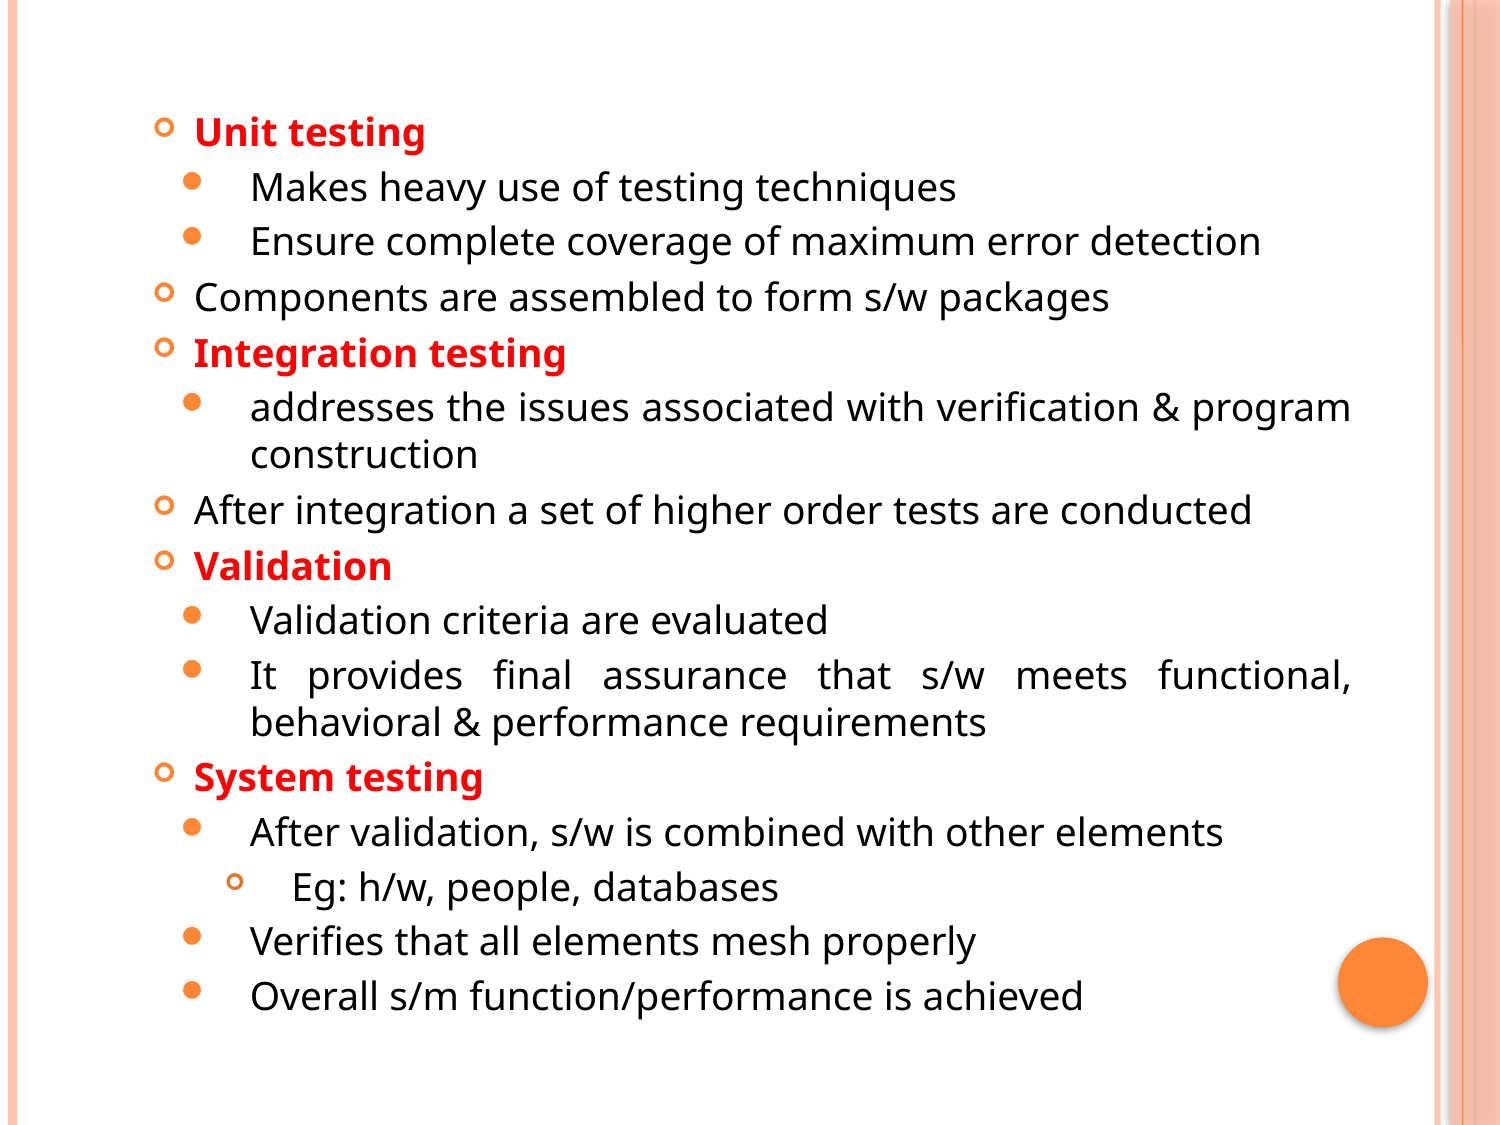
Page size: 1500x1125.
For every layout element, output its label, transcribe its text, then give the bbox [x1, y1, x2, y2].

list Unit testing Makes heavy use of testing techniques Ensure complete coverage of maximum error detection Components are assembled to form s/w packages Integration testing addresses the issues associated with verification & program construction After integration a set of higher order tests are conducted Validation Validation criteria are evaluated It provides final assurance that s/w meets functional, behavioral & performance requirements System testing After validation, s/w is combined with other elements Eg: h/w, people, databases Verifies that all elements mesh properly Overall s/m function/performance is achieved [137, 99, 1368, 1038]
